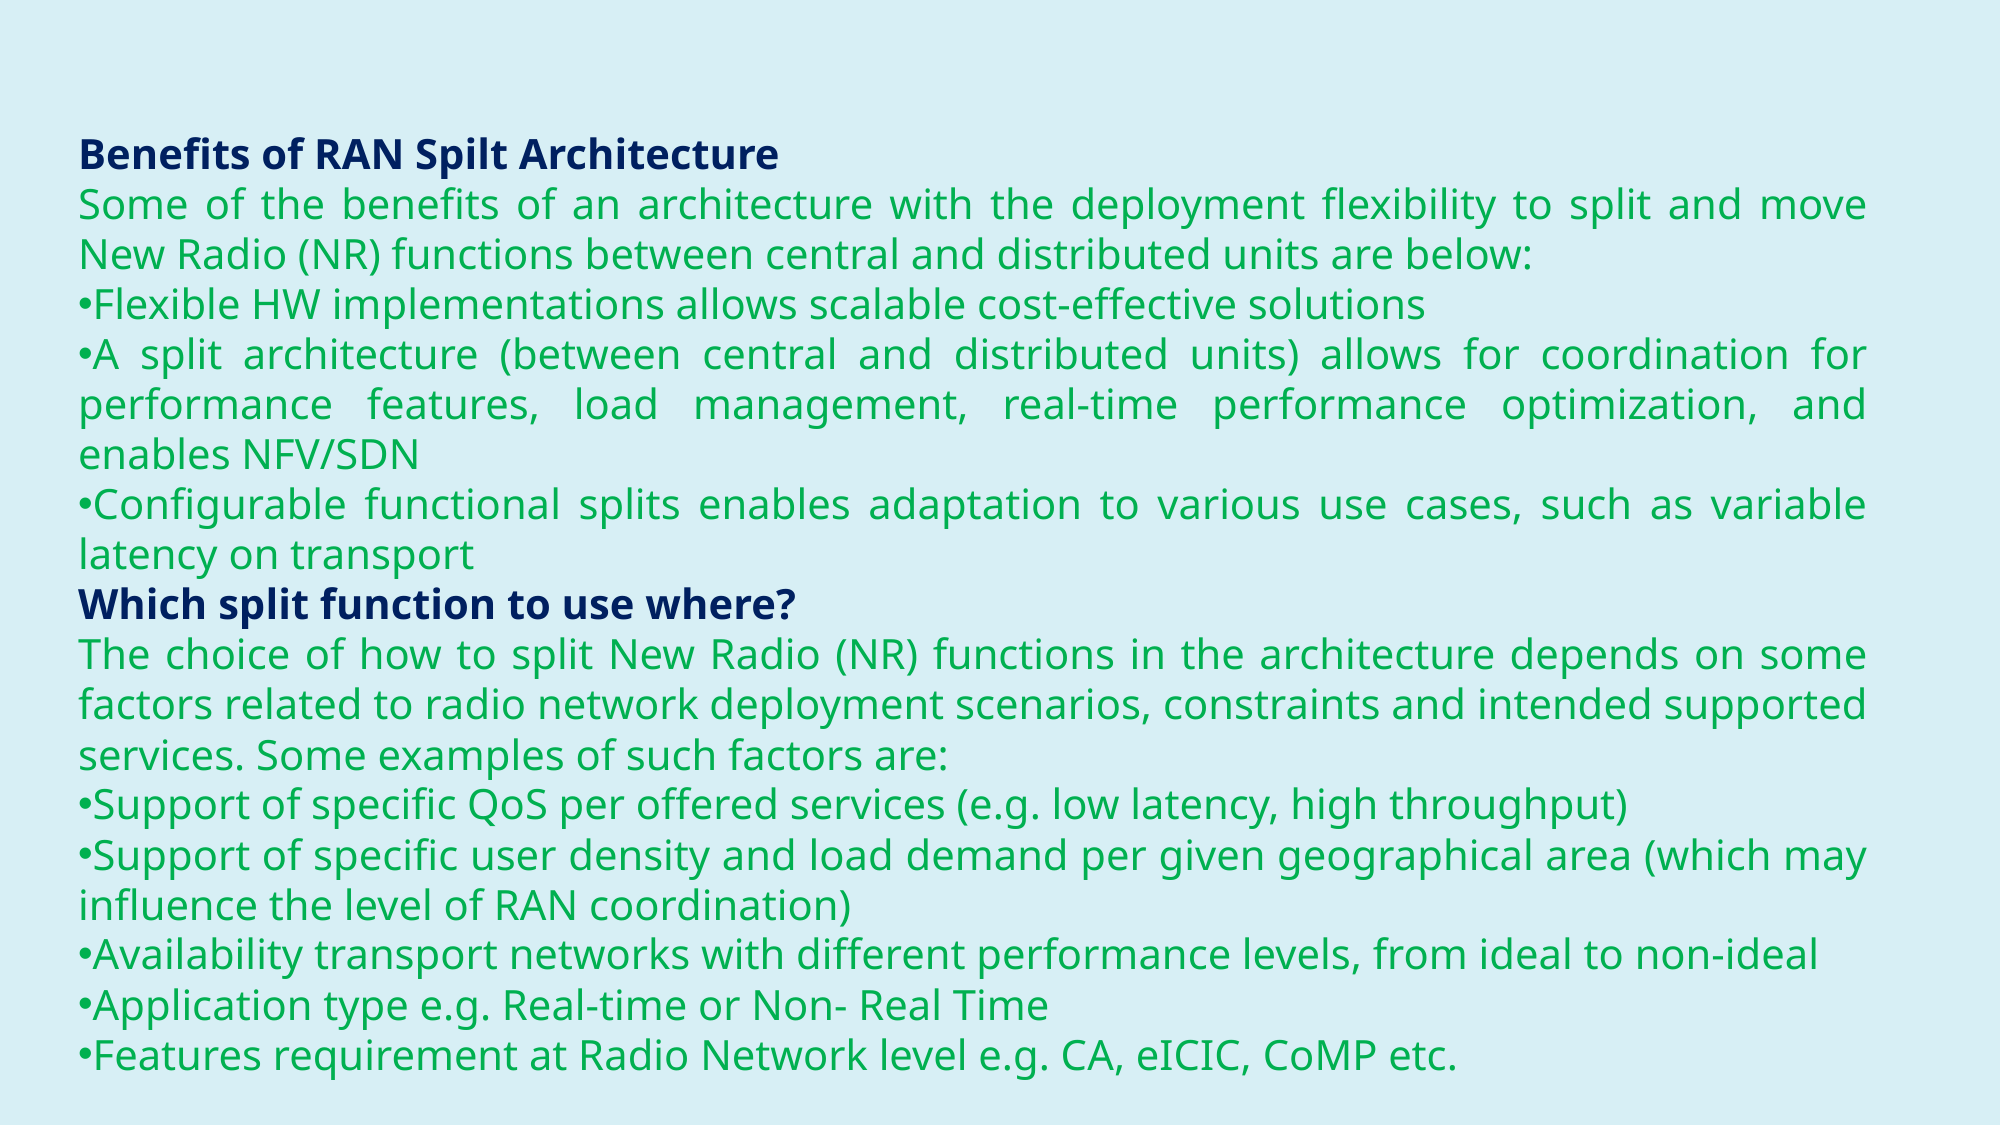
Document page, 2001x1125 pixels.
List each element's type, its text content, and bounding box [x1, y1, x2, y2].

text_box Benefits of RAN Spilt Architecture Some of the benefits of an architecture with the deployment flexibility to split and move New Radio (NR) functions between central and distributed units are below: Flexible HW implementations allows scalable cost-effective solutions A split architecture (between central and distributed units) allows for coordination for performance features, load management, real-time performance optimization, and enables NFV/SDN Configurable functional splits enables adaptation to various use cases, such as variable latency on transport Which split function to use where? The choice of how to split New Radio (NR) functions in the architecture depends on some factors related to radio network deployment scenarios, constraints and intended supported services. Some examples of such factors are: Support of specific QoS per offered services (e.g. low latency, high throughput) Support of specific user density and load demand per given geographical area (which may influence the level of RAN coordination) Availability transport networks with different performance levels, from ideal to non-ideal Application type e.g. Real-time or Non- Real Time Features requirement at Radio Network level e.g. CA, eICIC, CoMP etc. [63, 120, 1883, 1086]
